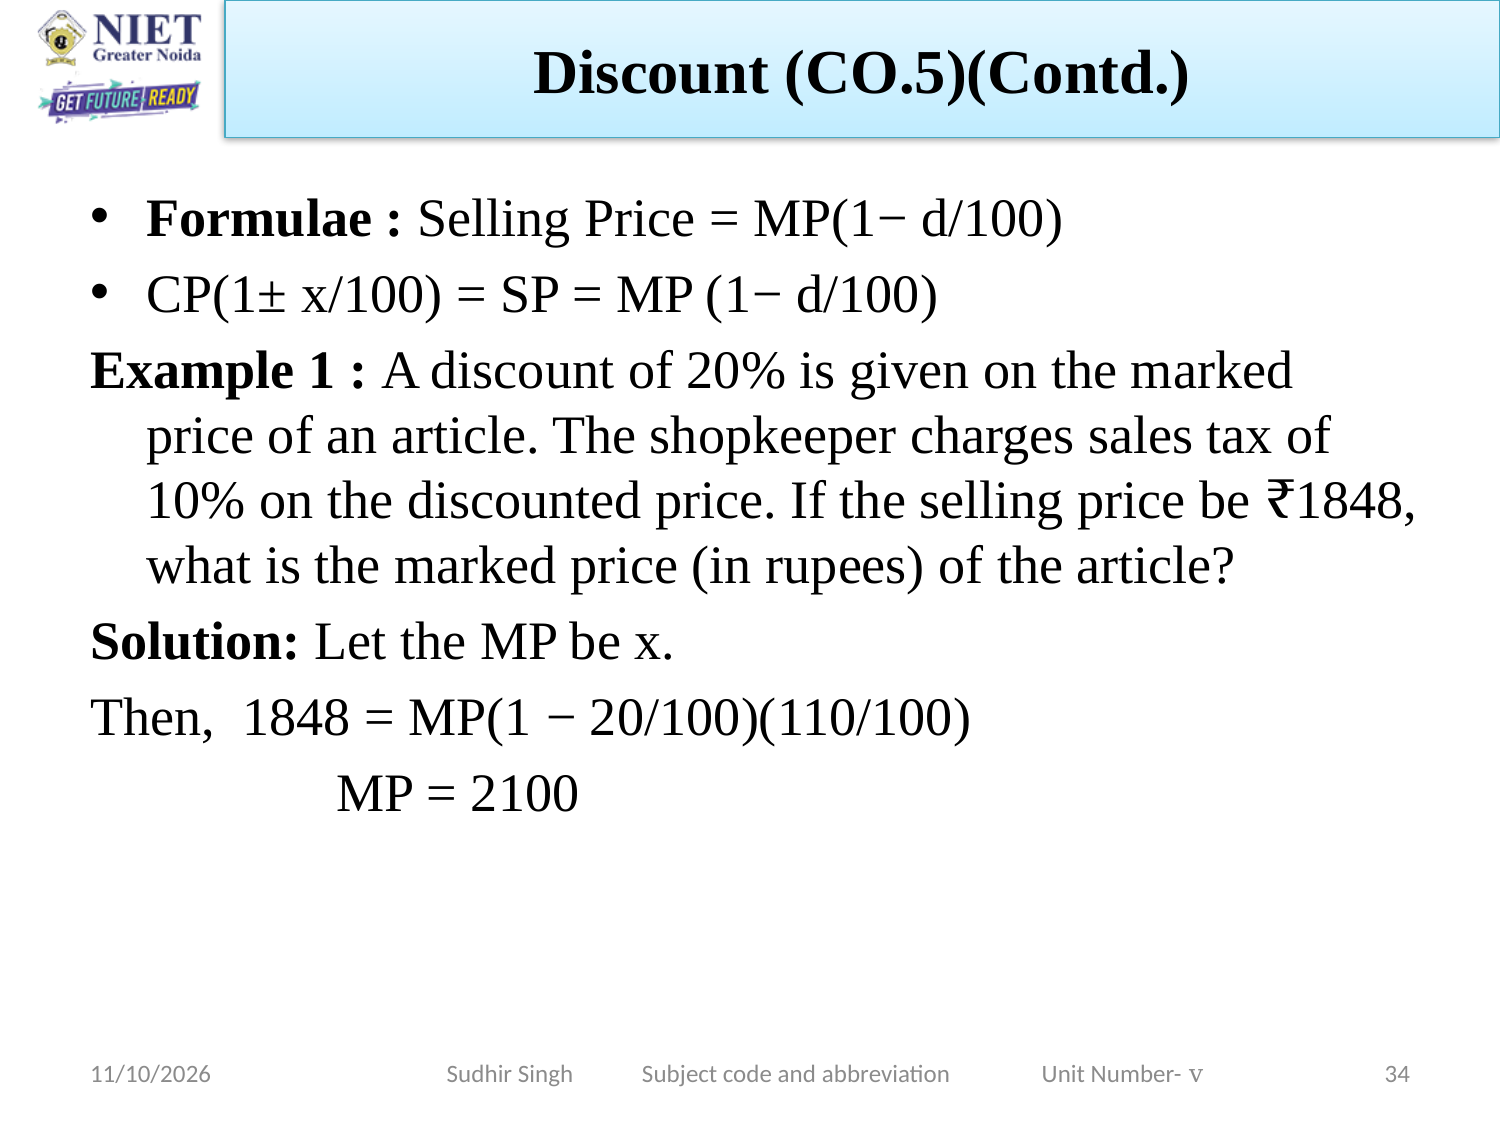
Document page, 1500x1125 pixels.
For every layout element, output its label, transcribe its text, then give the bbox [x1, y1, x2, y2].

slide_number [75, 1042, 337, 1103]
picture [0, 0, 238, 135]
title Discount (CO.5)(Contd.) [238, 0, 1500, 138]
list Formulae : Selling Price = MP(1− d/100) CP(1± x/100) = SP = MP (1− d/100) Example 1 : A discount of 20% is given on the marked price of an article. The shopkeeper charges sales tax of 10% on the discounted price. If the selling price be ₹1848, what is the marked price (in rupees) of the article? Solution: Let the MP be x. Then, 1848 = MP(1 − 20/100)(110/100) MP = 2100 [75, 174, 1450, 1005]
footer Sudhir Singh Subject code and abbreviation Unit Number- ⅴ [337, 1042, 1074, 1103]
slide_number 34 [1074, 1042, 1425, 1103]
